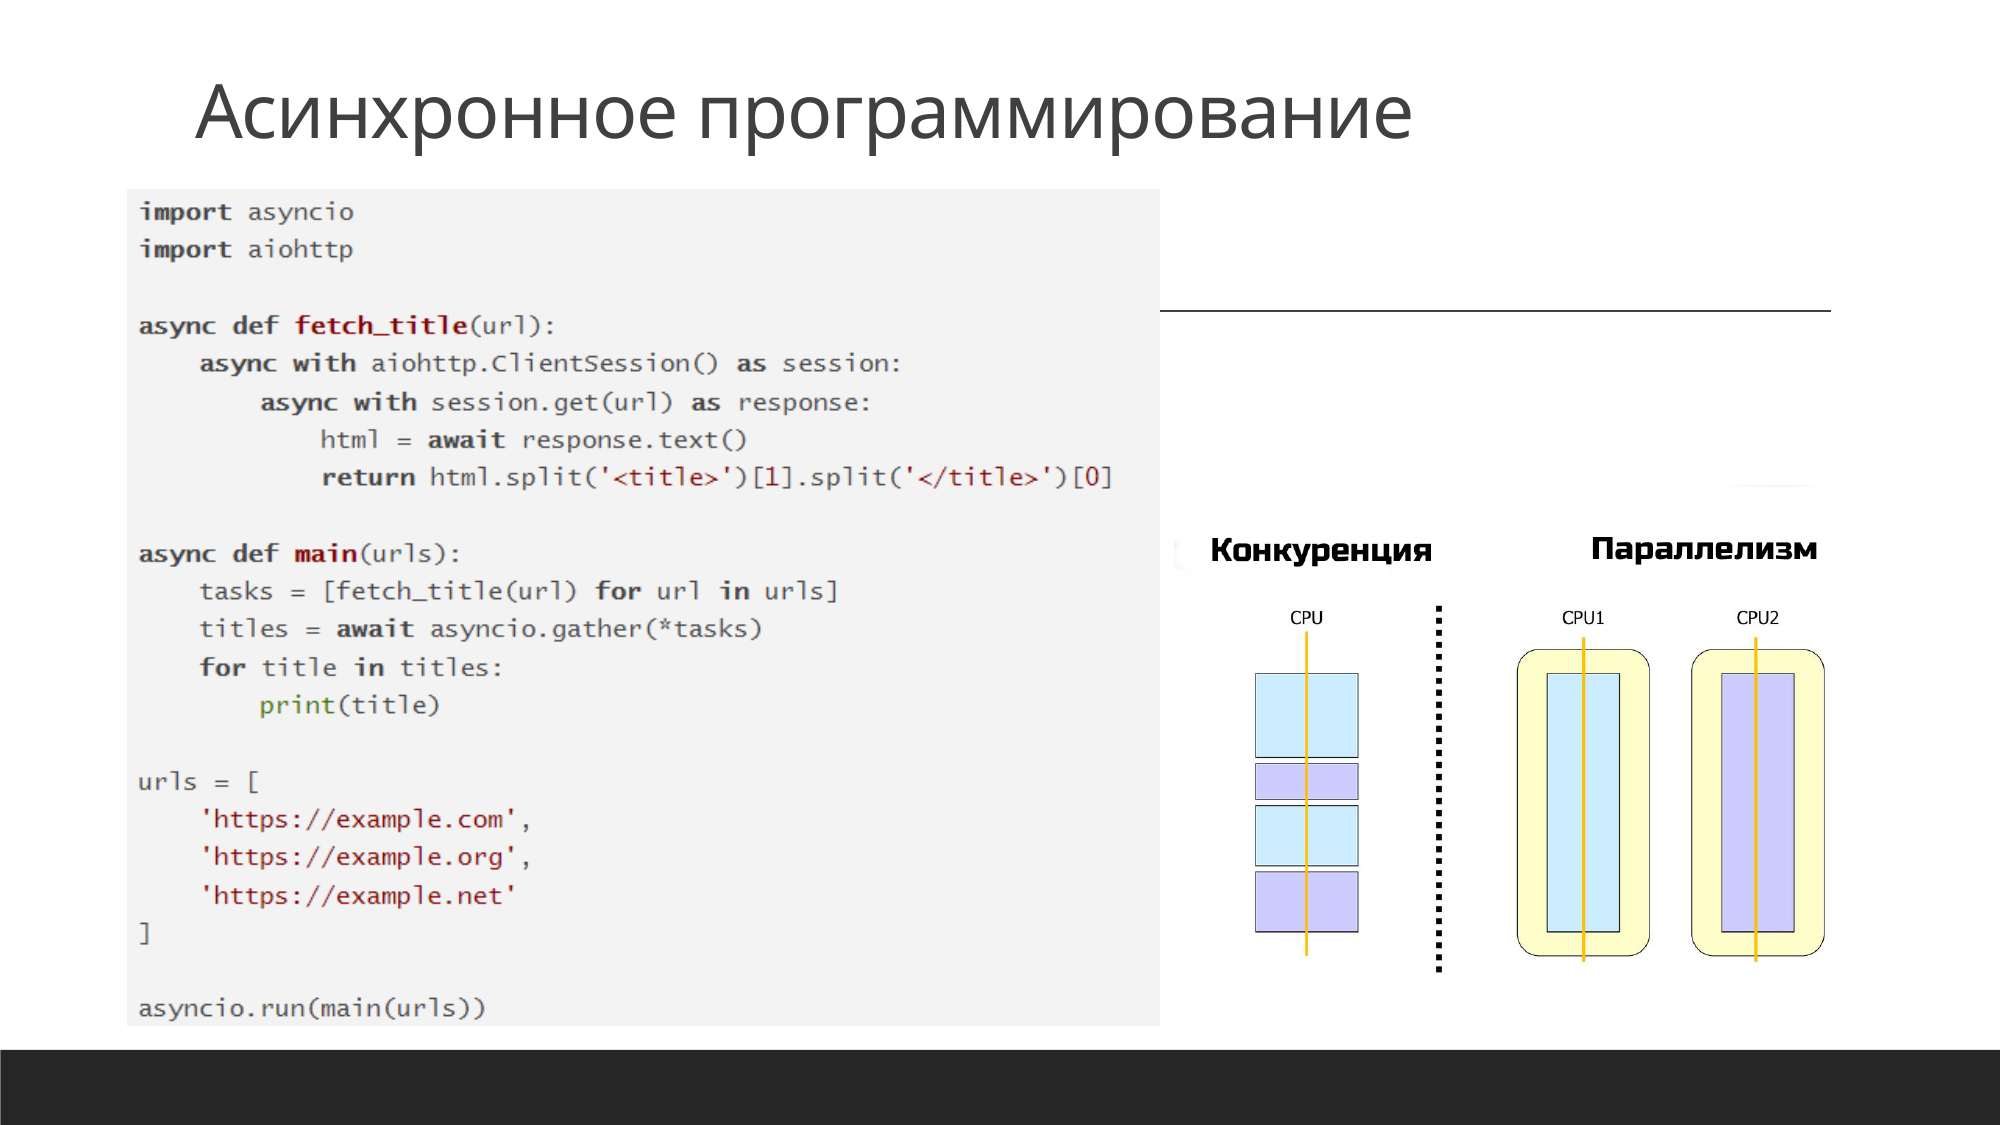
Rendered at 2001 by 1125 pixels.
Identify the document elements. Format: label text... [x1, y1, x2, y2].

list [126, 188, 1161, 1026]
title Асинхронное программирование [180, 47, 1830, 163]
picture [1174, 484, 1896, 1026]
